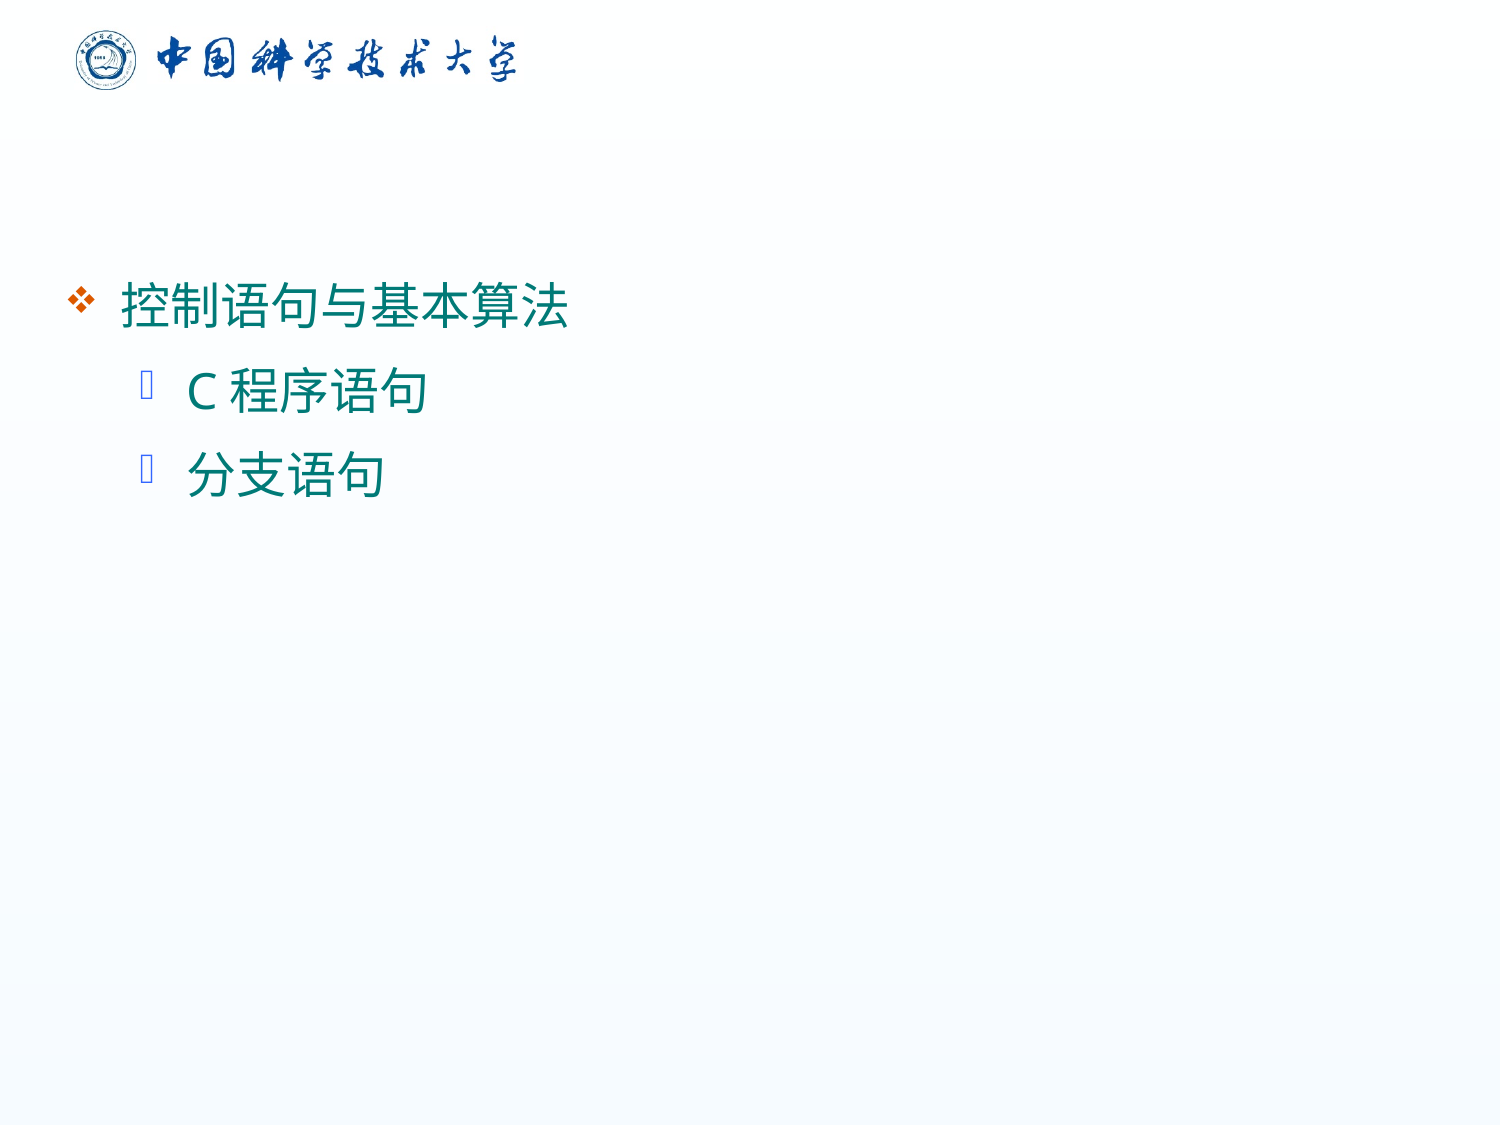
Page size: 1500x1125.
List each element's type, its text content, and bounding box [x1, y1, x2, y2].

list 控制语句与基本算法 C程序语句 分支语句 [49, 255, 1451, 1001]
picture [74, 27, 136, 90]
picture [147, 26, 524, 84]
